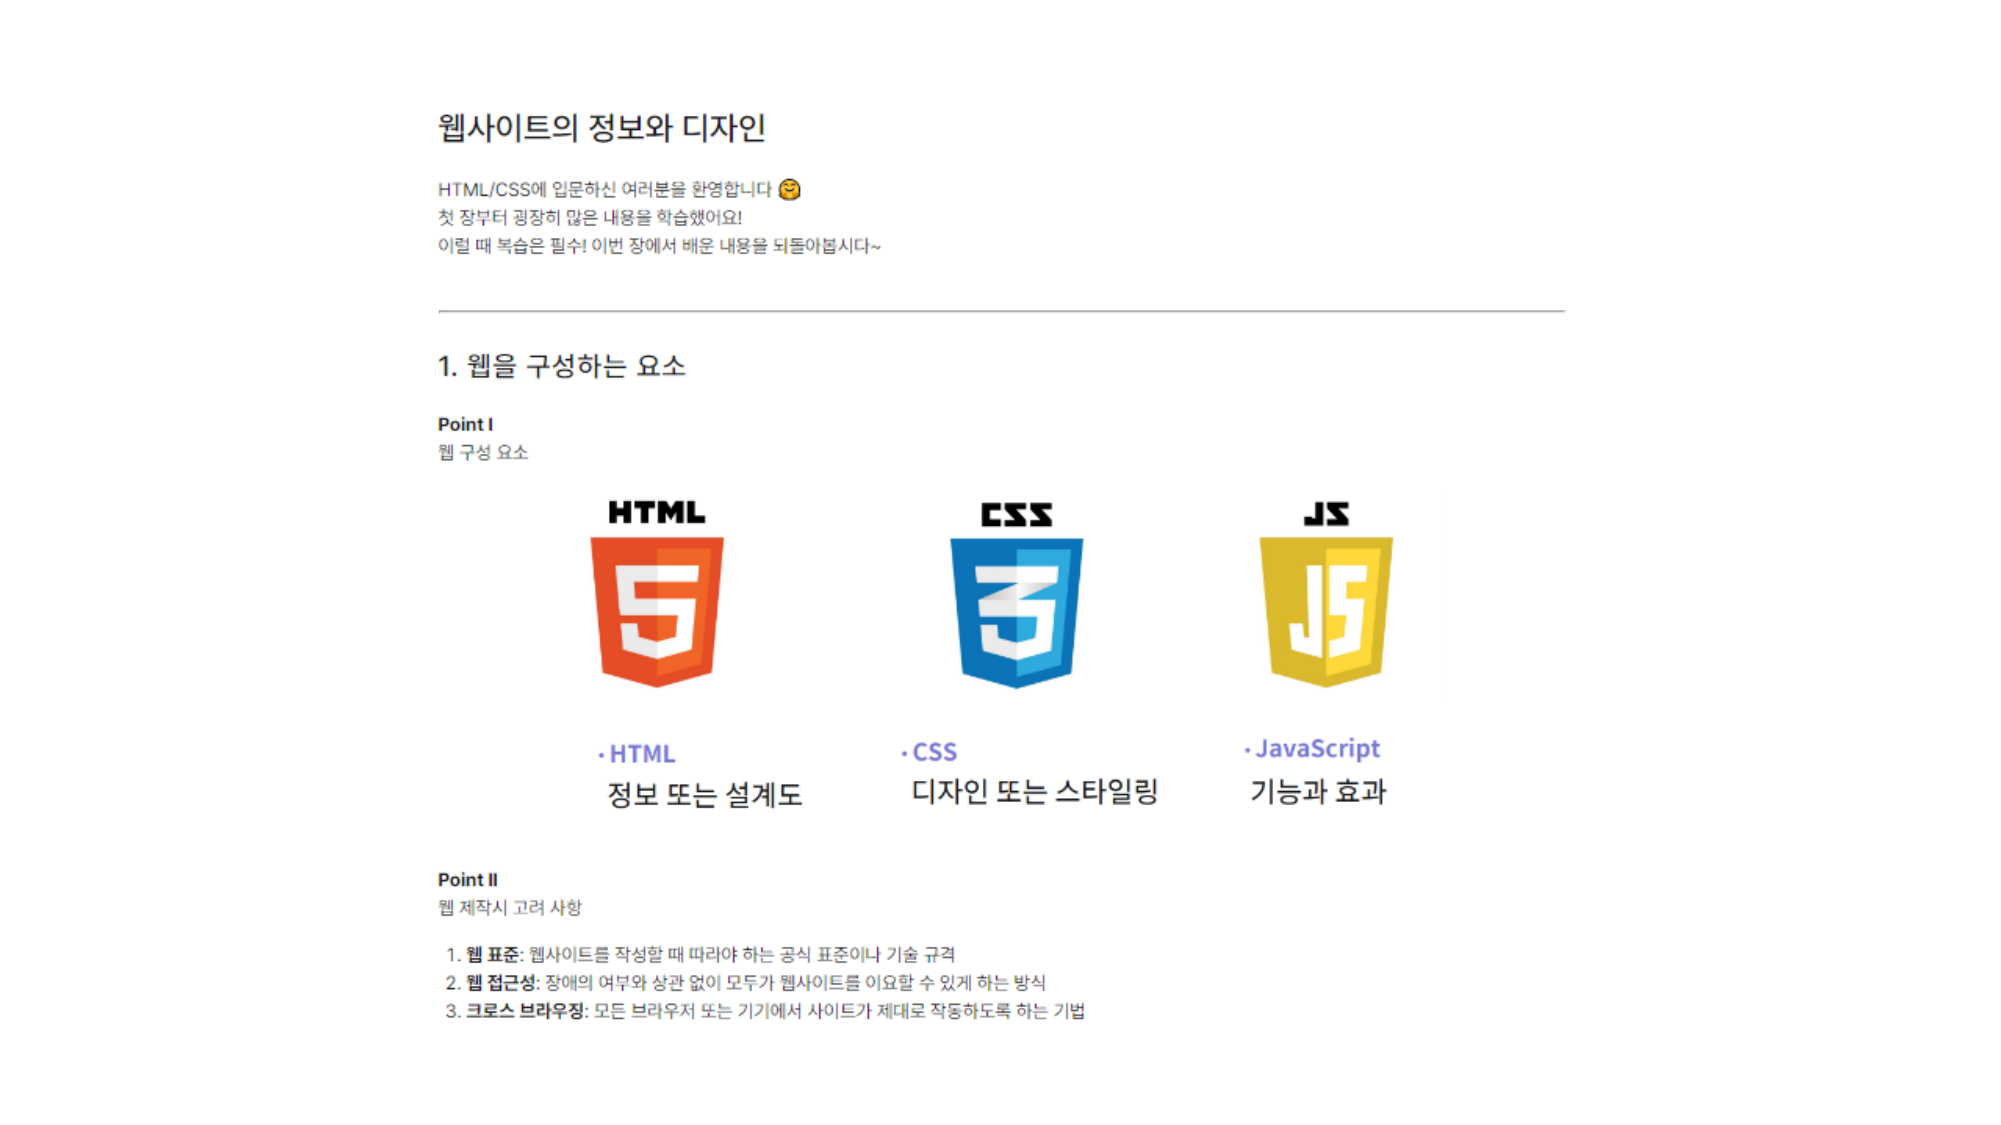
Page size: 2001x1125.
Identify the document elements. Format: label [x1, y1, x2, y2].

picture [425, 104, 1575, 1021]
